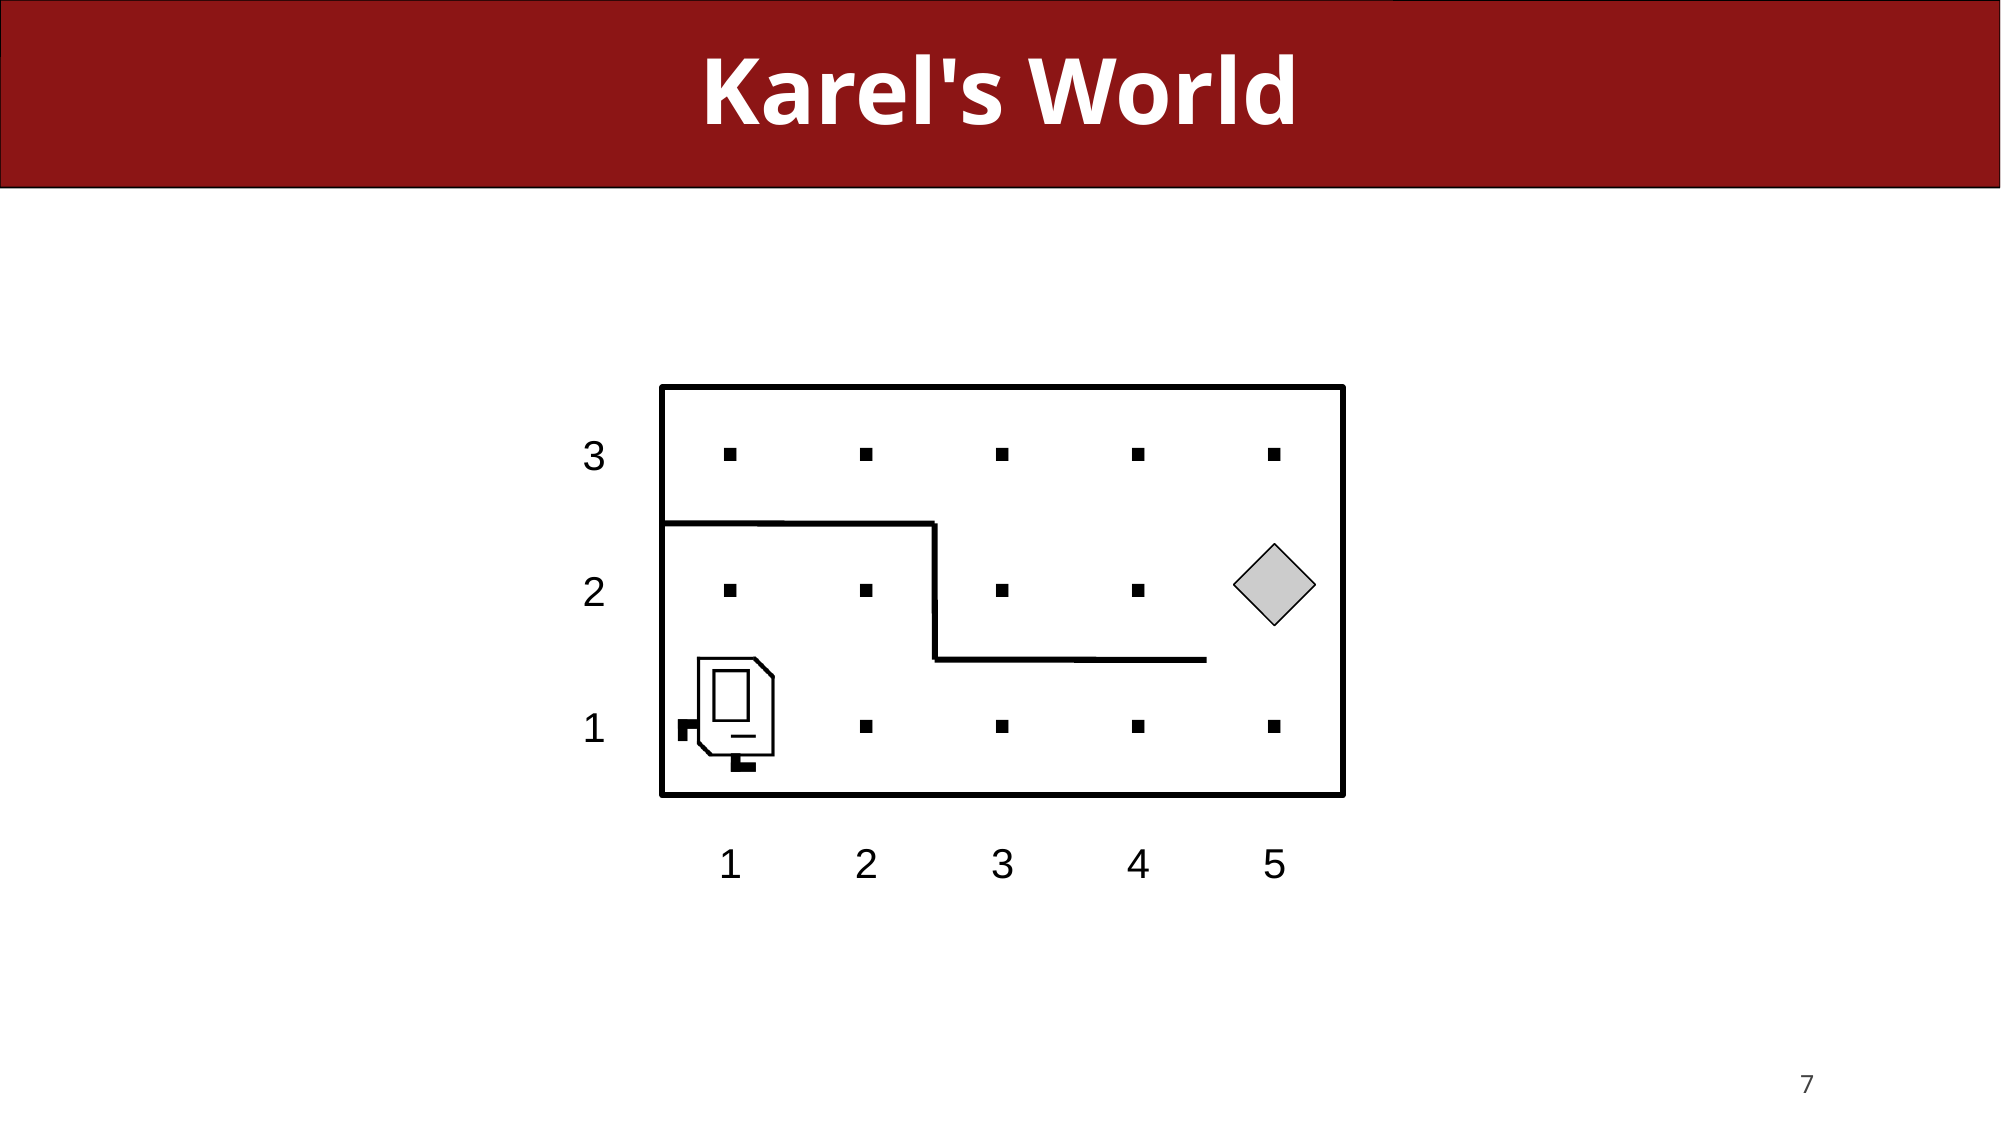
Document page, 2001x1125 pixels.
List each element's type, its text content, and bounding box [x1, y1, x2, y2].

picture [675, 656, 781, 777]
text_box 4 [1070, 796, 1206, 932]
text_box 1 [662, 796, 798, 932]
title Karel's World [324, 0, 1676, 188]
text_box 1 [526, 660, 662, 796]
text_box 5 [1206, 796, 1343, 932]
text_box 2 [526, 524, 662, 660]
text_box 3 [934, 796, 1070, 932]
text_box [662, 387, 1343, 796]
text_box 2 [798, 796, 934, 932]
text_box 3 [526, 387, 662, 524]
